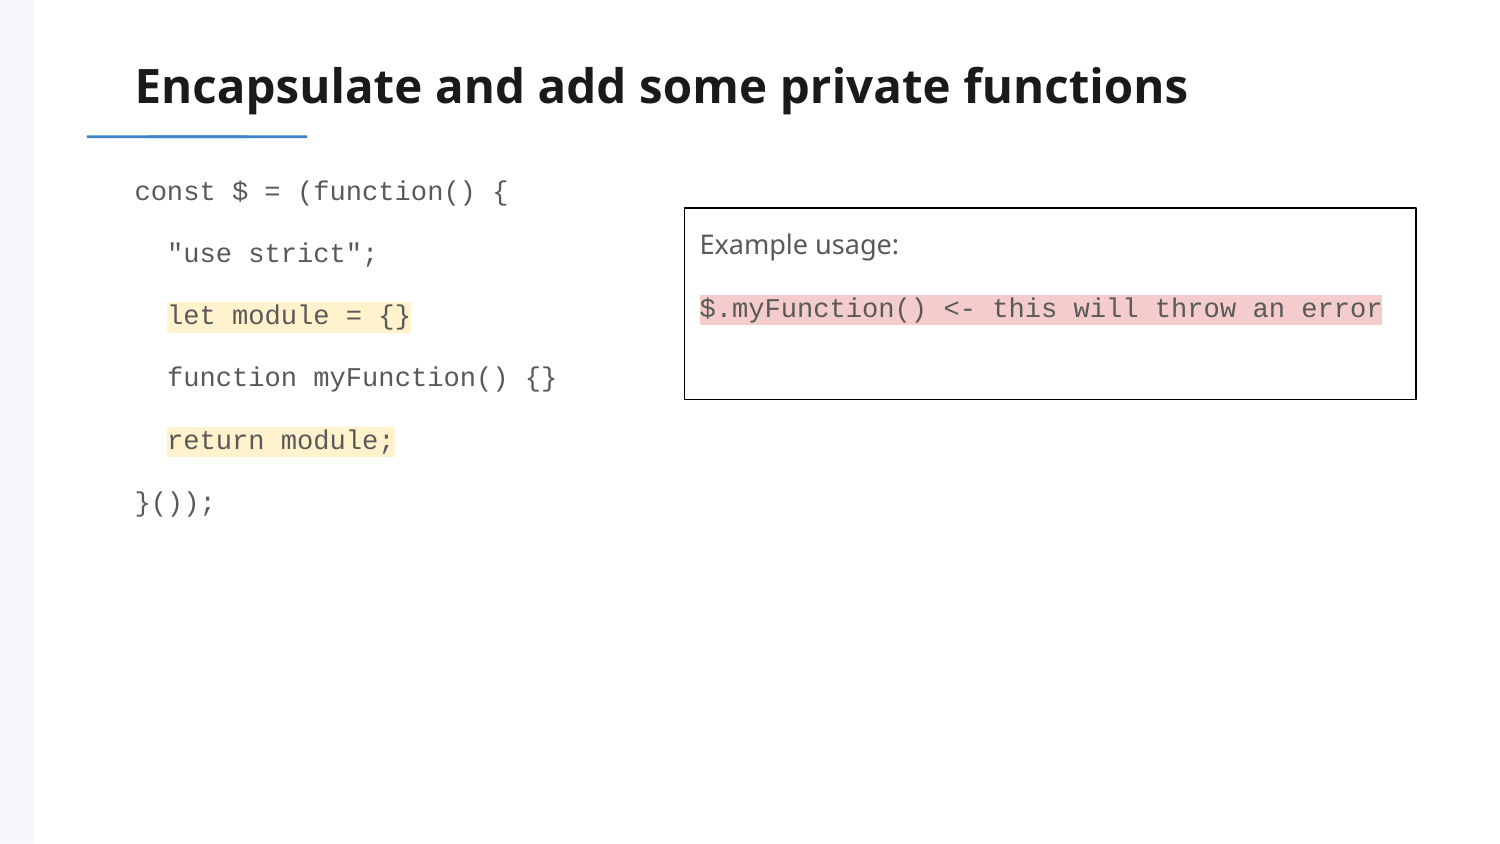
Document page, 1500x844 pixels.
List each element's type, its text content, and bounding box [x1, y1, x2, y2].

list const $ = (function() { "use strict"; let module = {} function myFunction() {} return module; }()); [119, 153, 1381, 619]
text_box Example usage: $.myFunction() <- this will throw an error [684, 207, 1417, 400]
title Encapsulate and add some private functions [119, 41, 1381, 130]
